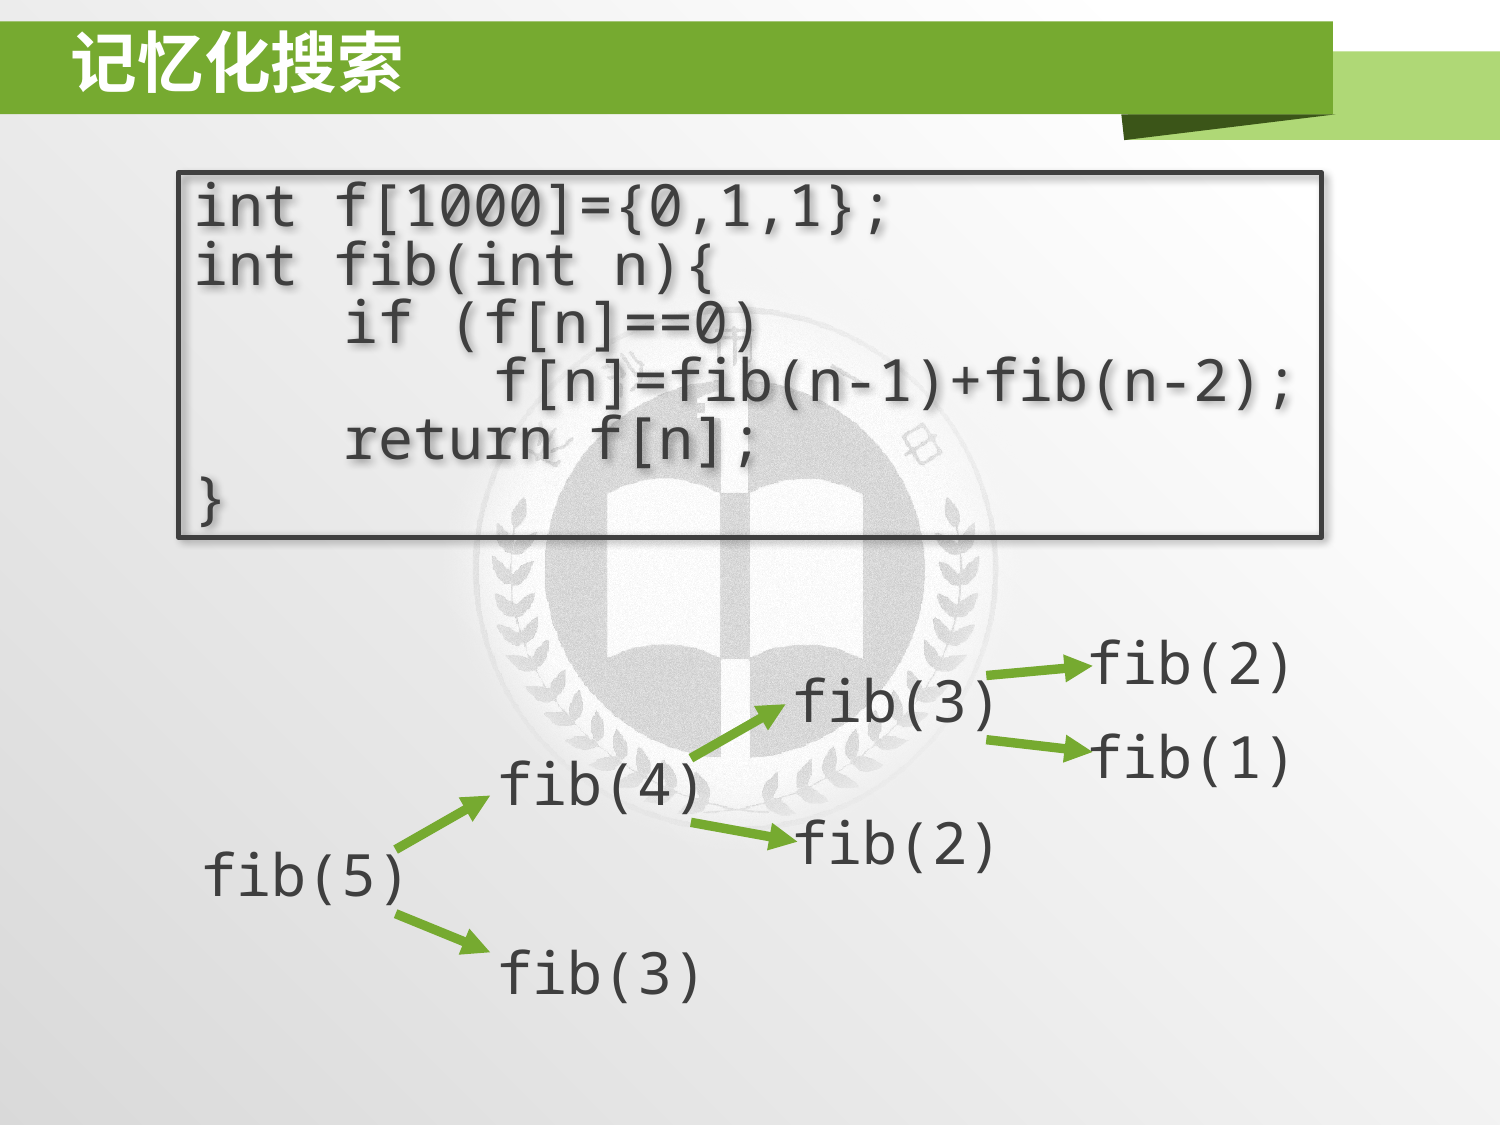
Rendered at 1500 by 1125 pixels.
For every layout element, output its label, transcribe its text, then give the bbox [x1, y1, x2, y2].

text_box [690, 822, 798, 842]
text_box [395, 913, 491, 953]
text_box fib(3) [482, 928, 723, 1014]
text_box fib(3) [777, 656, 1018, 742]
text_box int f[1000]={0,1,1}; int fib(int n){ if (f[n]==0) f[n]=fib(n-1)+fib(n-2); return f[n]; } [178, 172, 1322, 538]
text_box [395, 795, 491, 850]
text_box fib(2) [777, 798, 1018, 884]
text_box fib(5) [187, 831, 427, 916]
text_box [690, 704, 786, 759]
text_box fib(1) [1073, 712, 1313, 798]
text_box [986, 665, 1093, 676]
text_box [986, 739, 1093, 752]
text_box fib(4) [482, 739, 723, 825]
text_box fib(2) [1073, 618, 1313, 704]
title 记忆化搜索 [55, 25, 1318, 110]
